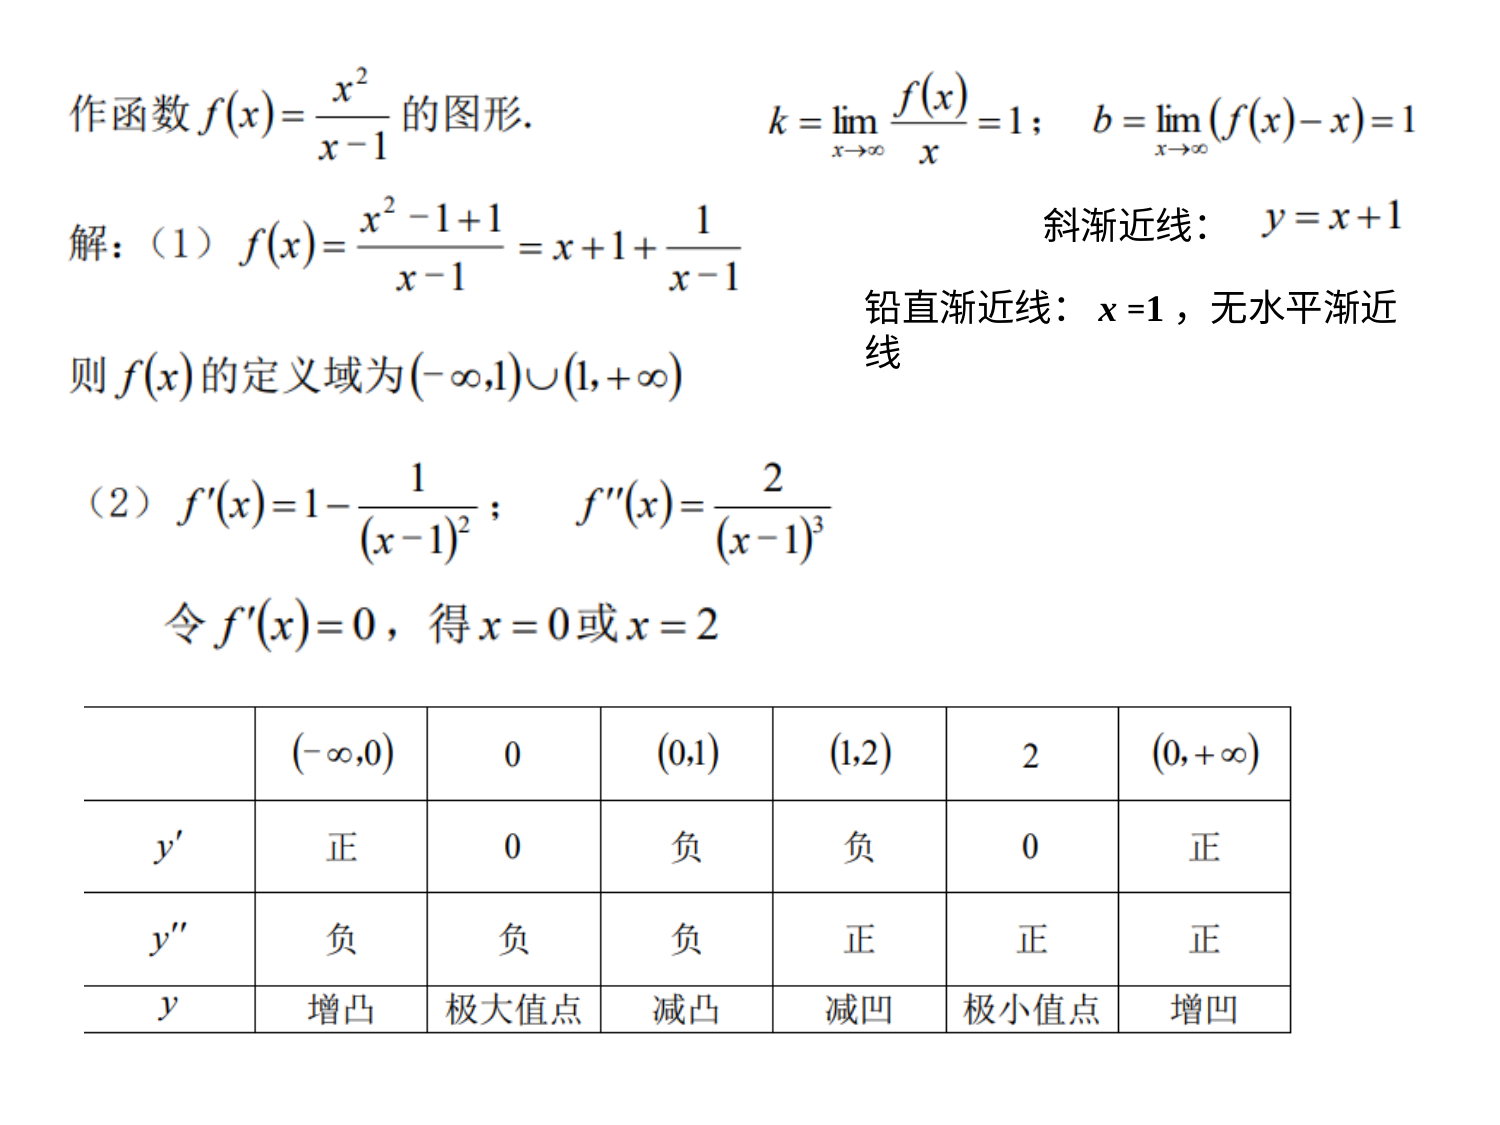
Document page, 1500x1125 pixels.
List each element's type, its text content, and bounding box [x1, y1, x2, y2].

text_box 铅直渐近线：x =1，无水平渐近线 [872, 276, 1448, 382]
picture [48, 48, 1427, 675]
text_box 斜渐近线： [1028, 194, 1269, 255]
picture [84, 705, 1293, 1038]
